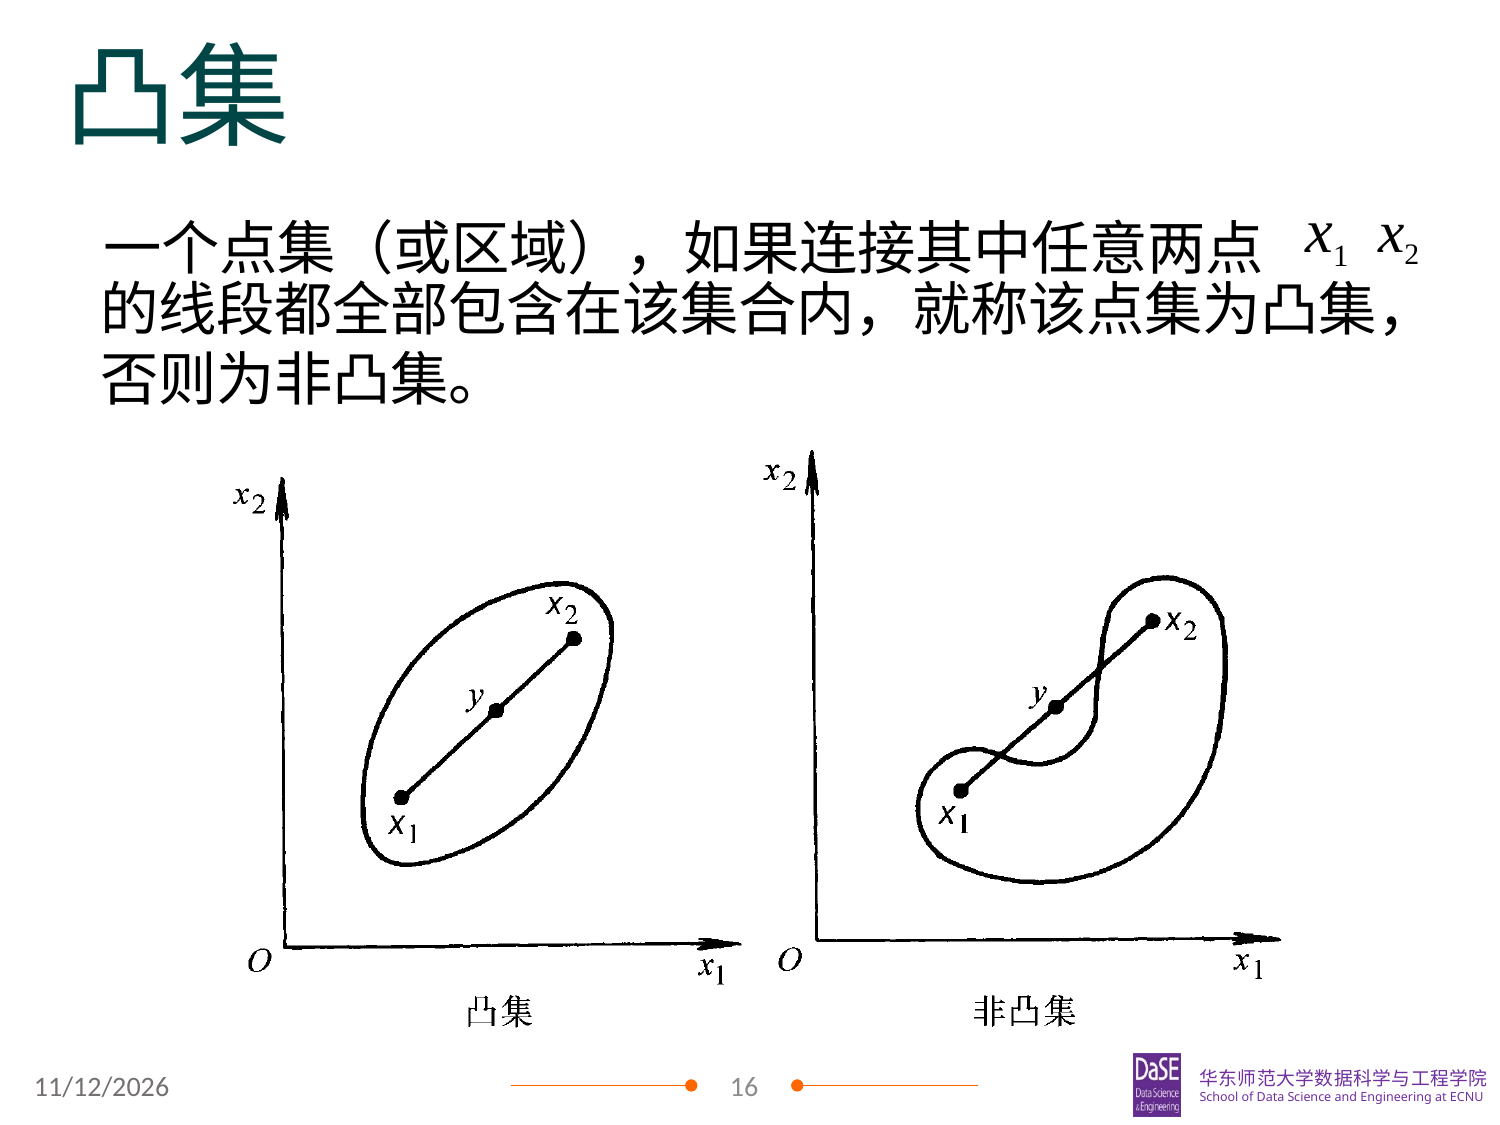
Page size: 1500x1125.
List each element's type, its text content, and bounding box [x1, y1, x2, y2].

text_box 凸集 一个点集（或区域），如果连接其中任意两点 [62, 24, 1273, 281]
picture [1133, 1053, 1181, 1117]
text_box x1 x2 [1303, 190, 1422, 273]
text_box [218, 437, 1294, 1040]
text_box 的线段都全部包含在该集合内，就称该点集为凸集， 否则为非凸集。 [98, 272, 1445, 413]
